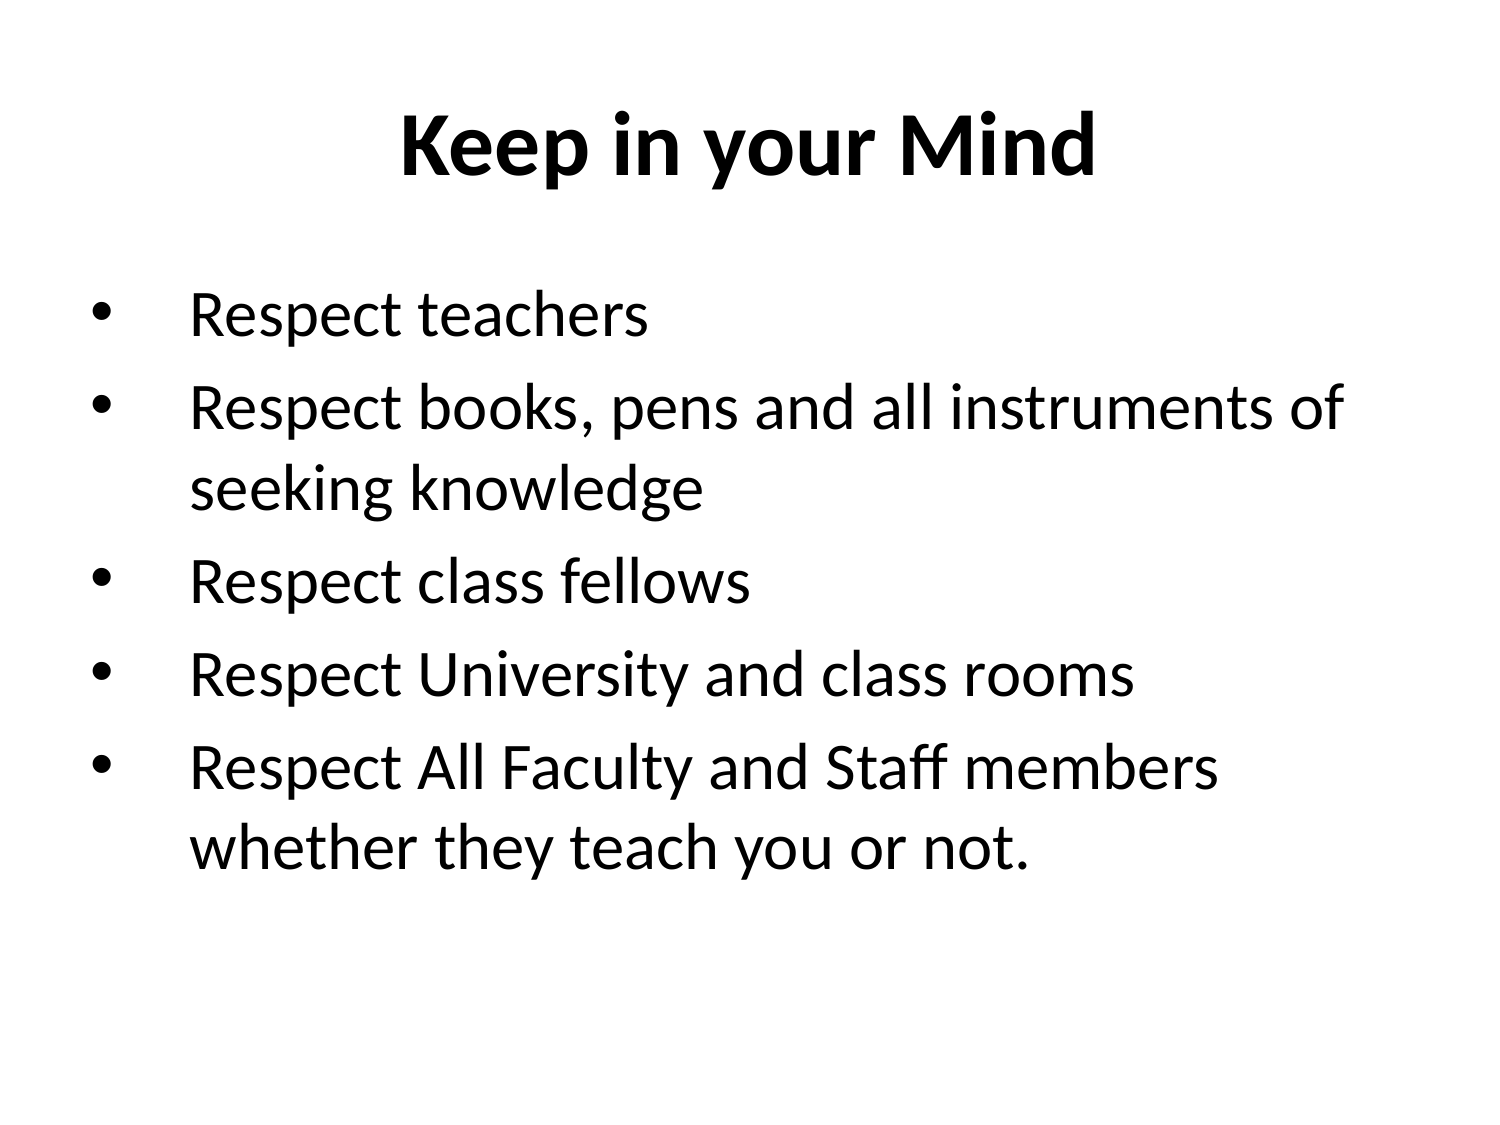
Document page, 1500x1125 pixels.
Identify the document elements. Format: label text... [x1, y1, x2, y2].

title Keep in your Mind [75, 45, 1425, 233]
list Respect teachers Respect books, pens and all instruments of seeking knowledge Respect class fellows Respect University and class rooms Respect All Faculty and Staff members whether they teach you or not. [75, 262, 1425, 1005]
